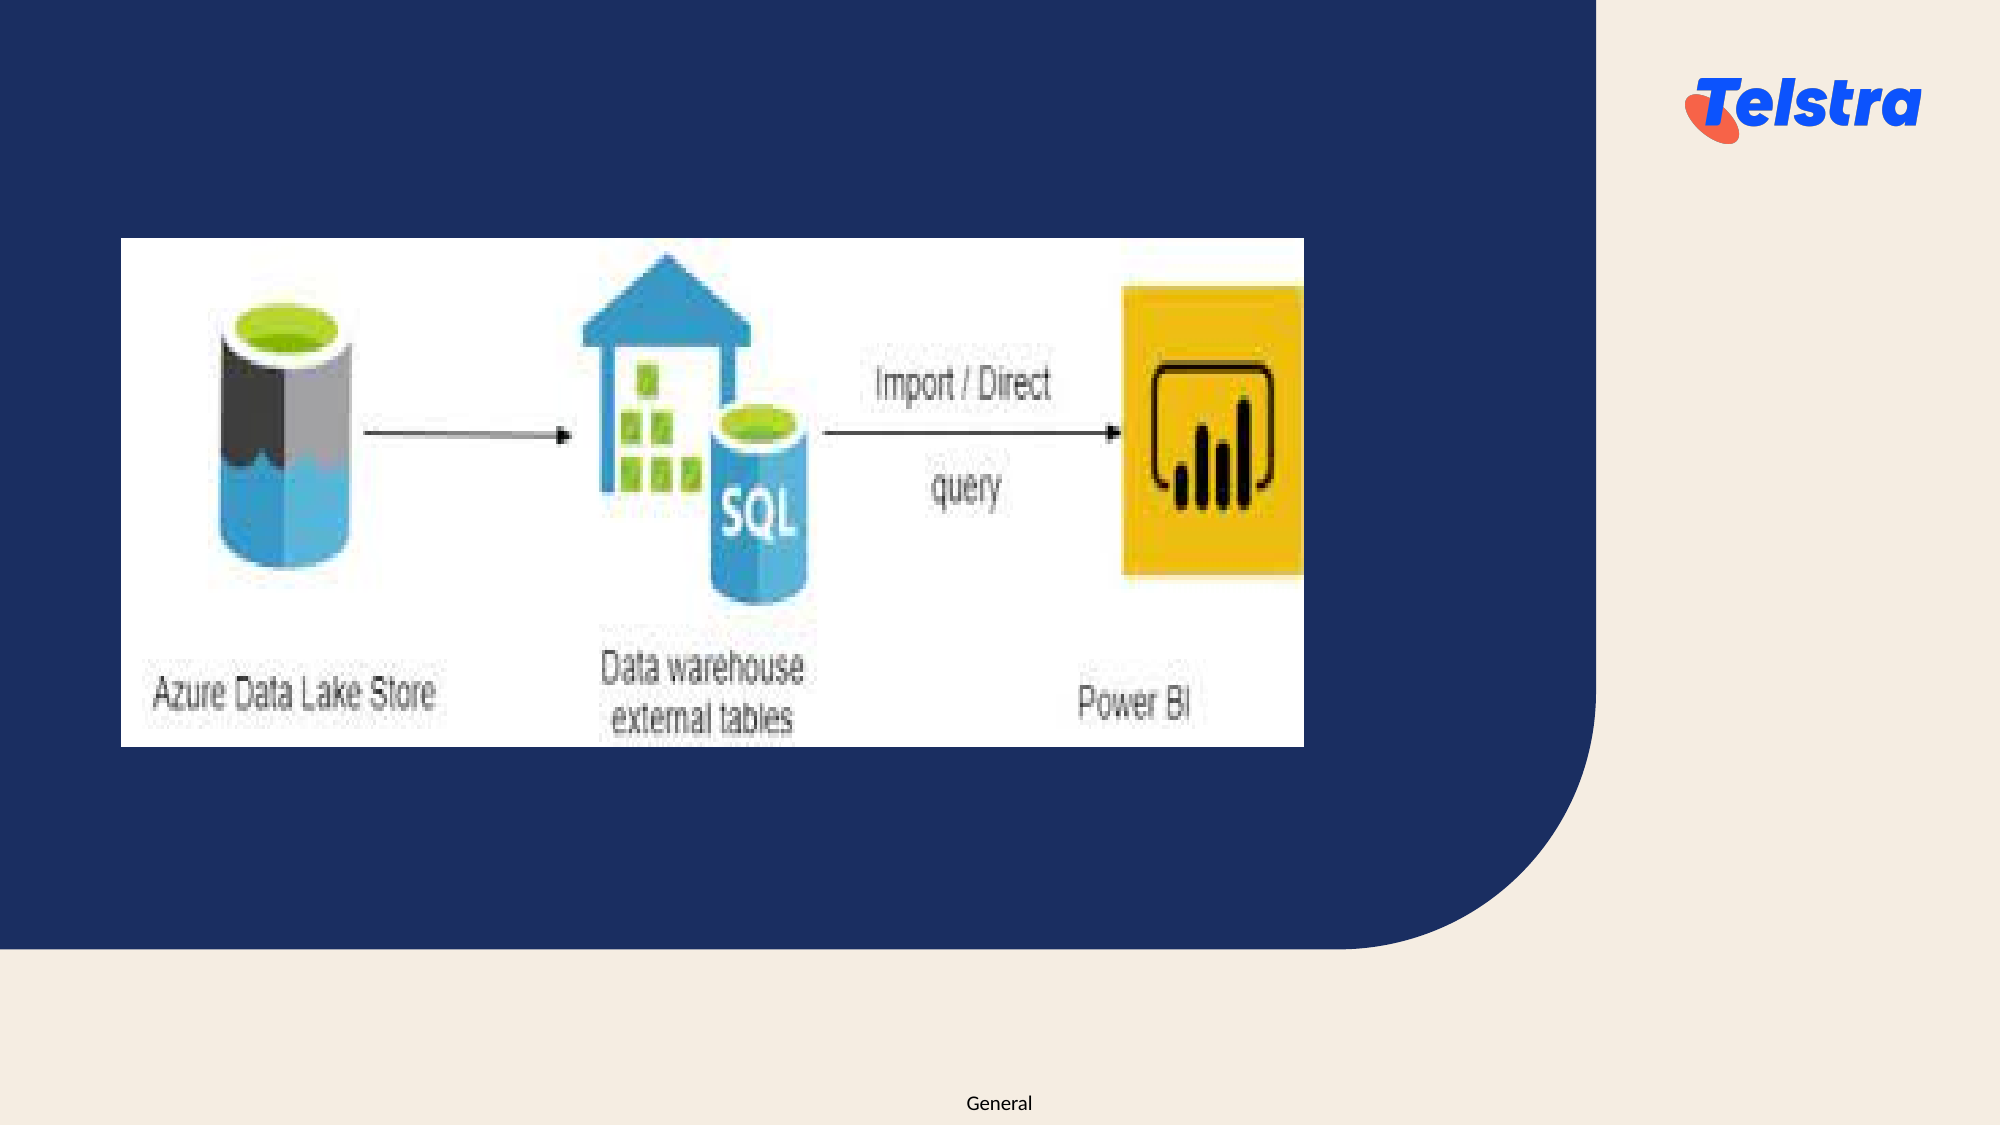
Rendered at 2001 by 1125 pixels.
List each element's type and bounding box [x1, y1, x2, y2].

picture [121, 238, 1304, 747]
picture [1685, 78, 1922, 144]
